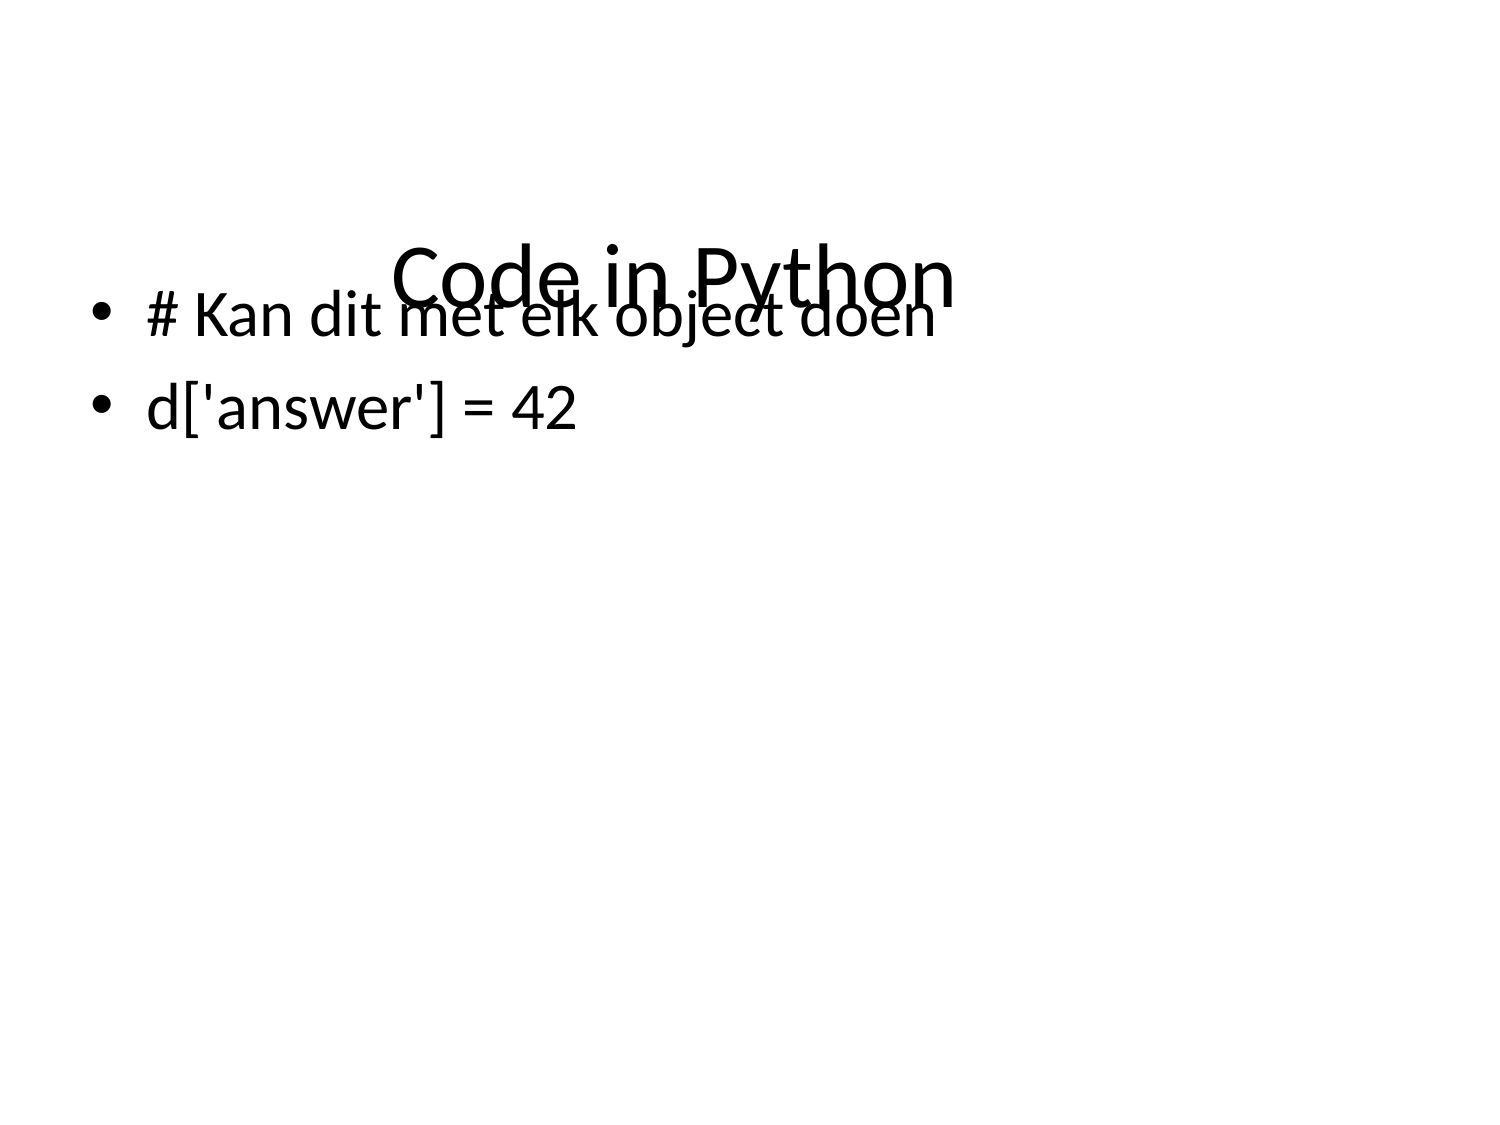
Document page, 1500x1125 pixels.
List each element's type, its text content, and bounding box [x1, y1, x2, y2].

title Code in Python [0, 177, 1350, 365]
list # Kan dit met elk object doen d['answer'] = 42 [75, 262, 1425, 1005]
